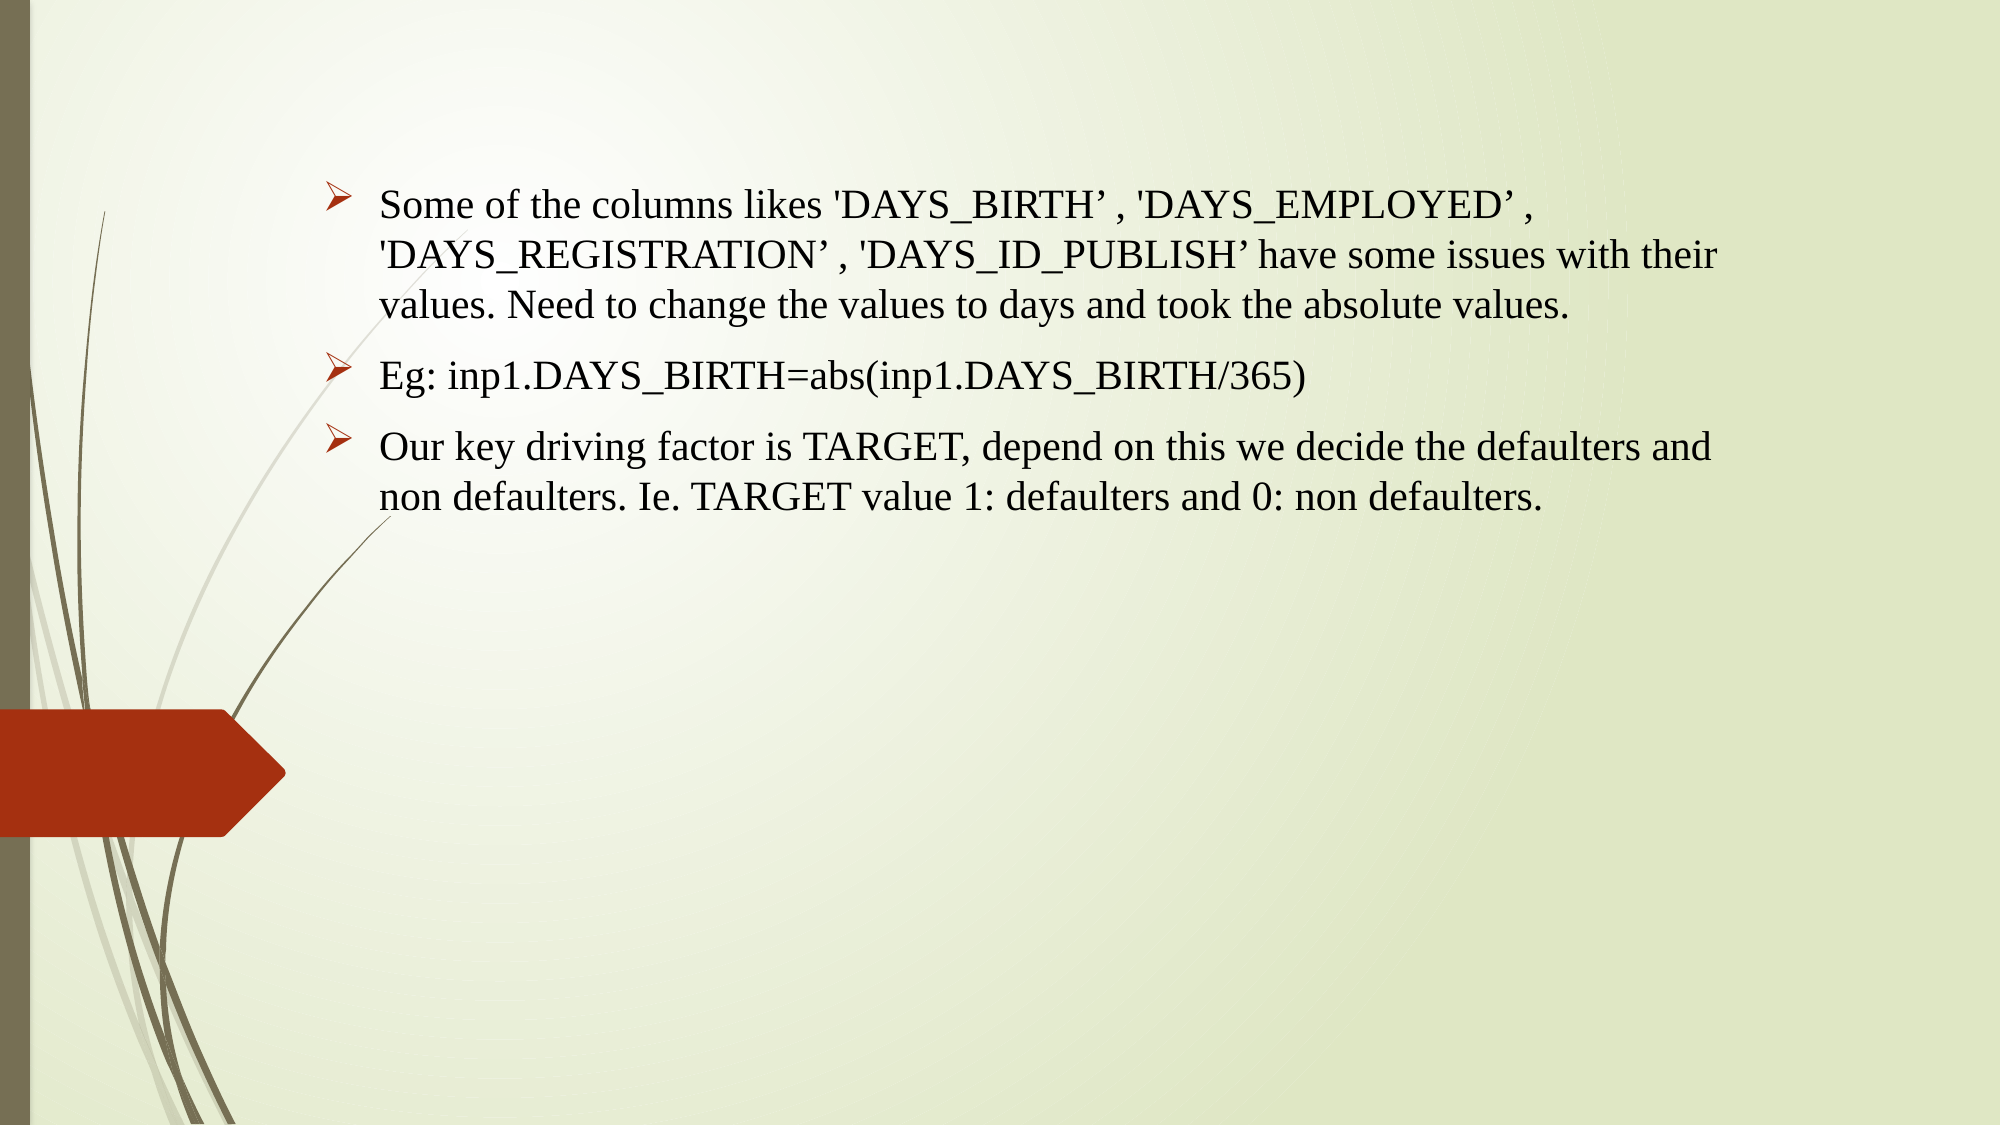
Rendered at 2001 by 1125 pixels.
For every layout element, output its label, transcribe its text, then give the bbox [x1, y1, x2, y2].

subtitle Some of the columns likes 'DAYS_BIRTH’ , 'DAYS_EMPLOYED’ , 'DAYS_REGISTRATION’ , 'DAYS_ID_PUBLISH’ have some issues with their values. Need to change the values to days and took the absolute values. Eg: inp1.DAYS_BIRTH=abs(inp1.DAYS_BIRTH/365) Our key driving factor is TARGET, depend on this we decide the defaulters and non defaulters. Ie. TARGET value 1: defaulters and 0: non defaulters. [307, 168, 1750, 863]
